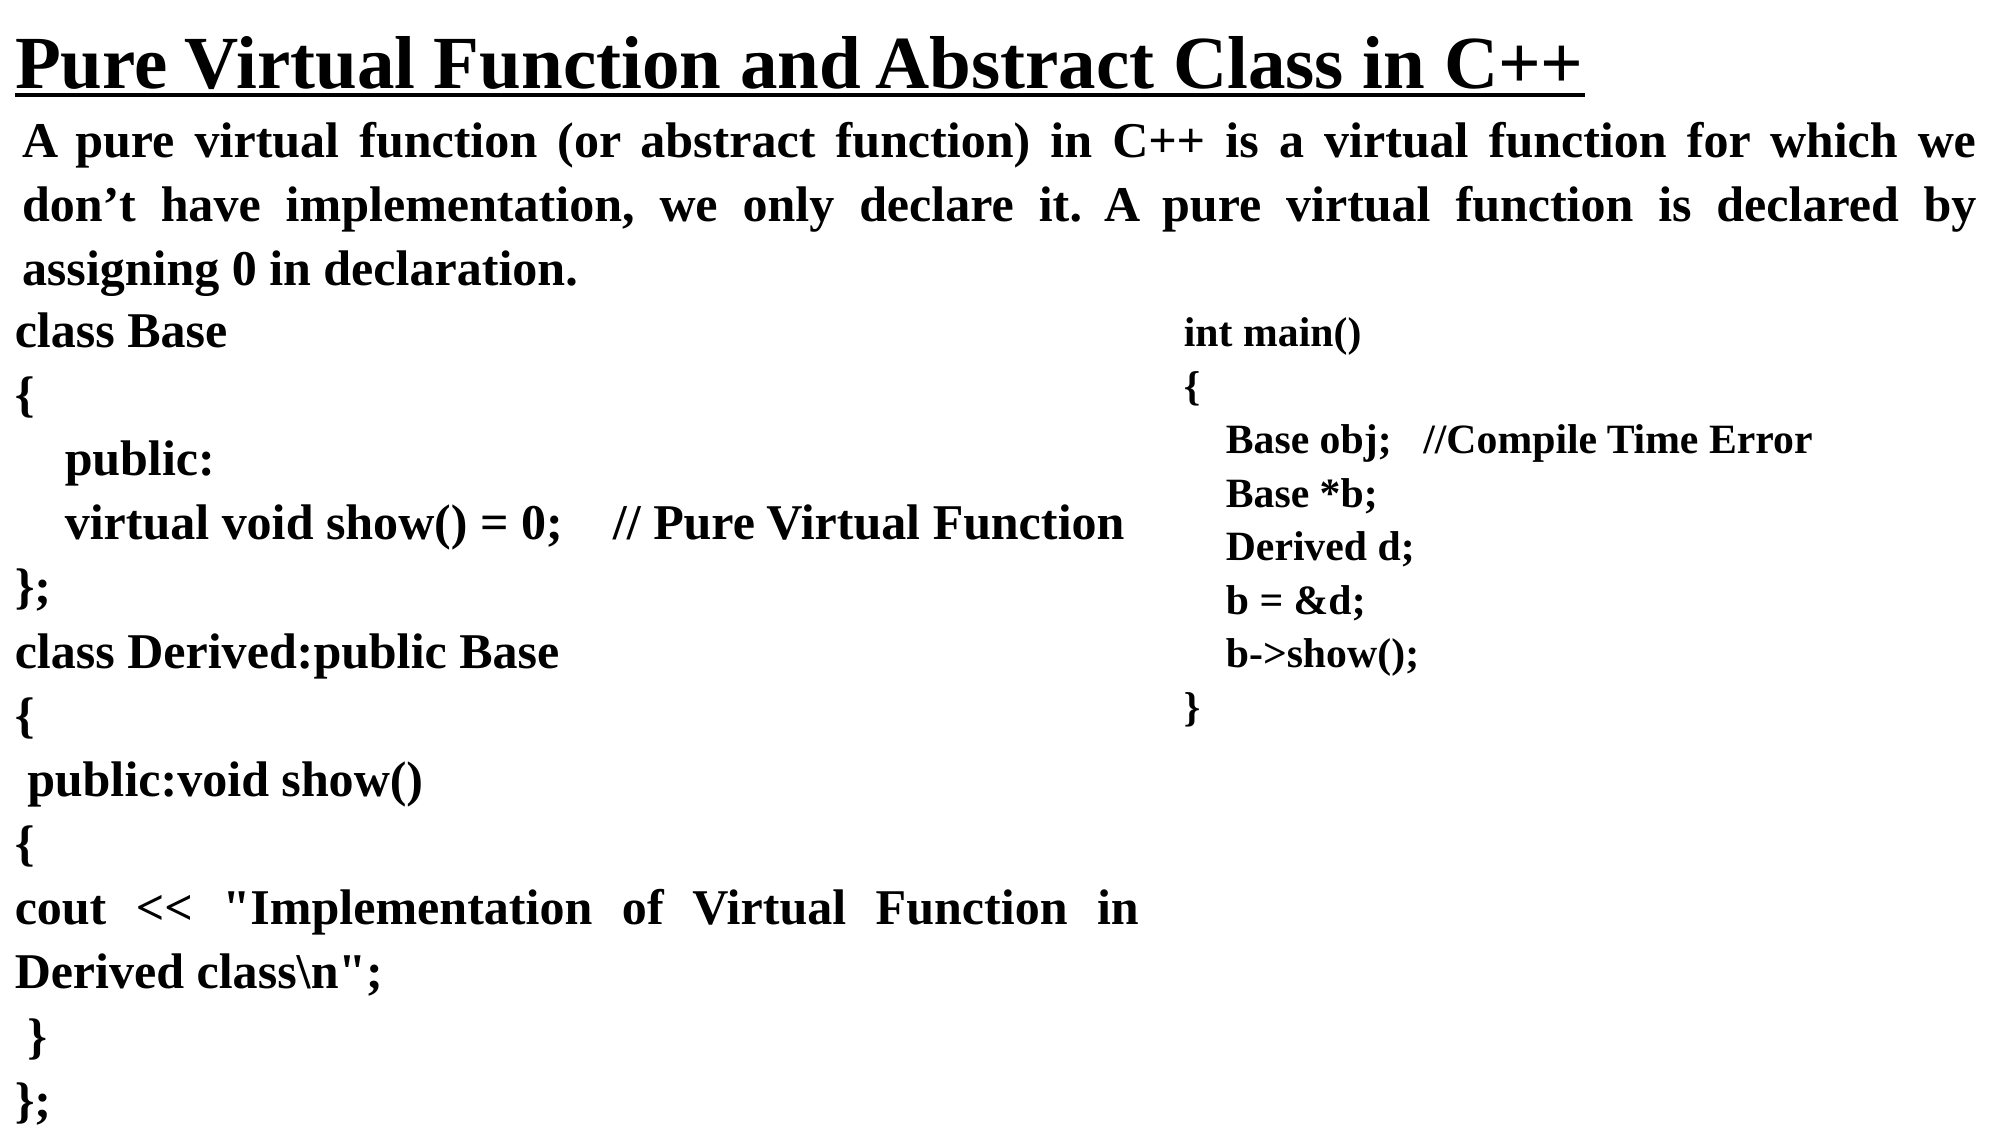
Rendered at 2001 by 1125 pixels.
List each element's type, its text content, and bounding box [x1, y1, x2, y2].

text_box int main() { Base obj; //Compile Time Error Base *b; Derived d; b = &d; b->show(); } [1169, 244, 1965, 737]
text_box class Base { public: virtual void show() = 0; // Pure Virtual Function }; class Derived:public Base { public:void show() { cout << "Implementation of Virtual Function in Derived class\n"; } }; [0, 285, 1155, 1125]
title Pure Virtual Function and Abstract Class in C++ [0, 0, 1919, 131]
text_box A pure virtual function (or abstract function) in C++ is a virtual function for which we don’t have implementation, we only declare it. A pure virtual function is declared by assigning 0 in declaration. [7, 95, 1993, 303]
